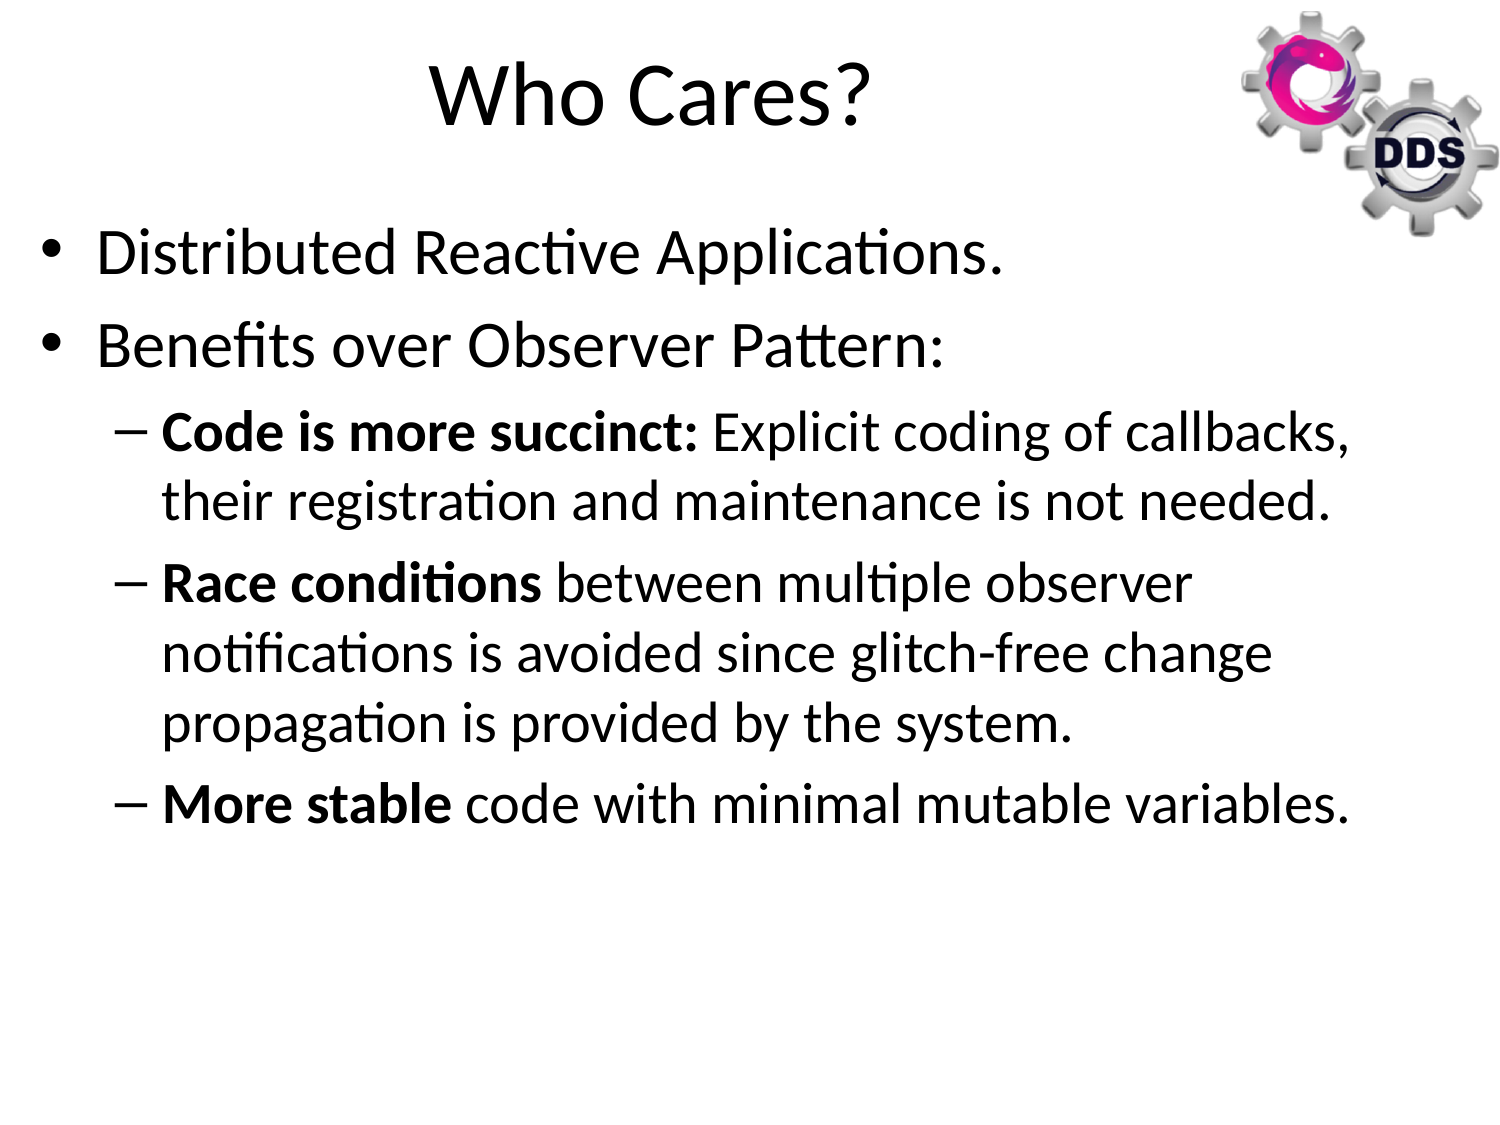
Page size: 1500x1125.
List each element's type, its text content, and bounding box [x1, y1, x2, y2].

list Distributed Reactive Applications. Benefits over Observer Pattern: Code is more succinct: Explicit coding of callbacks, their registration and maintenance is not needed. Race conditions between multiple observer notifications is avoided since glitch-free change propagation is provided by the system. More stable code with minimal mutable variables. [24, 200, 1463, 1125]
picture [1240, 11, 1500, 238]
title Who Cares? [0, 0, 1338, 183]
